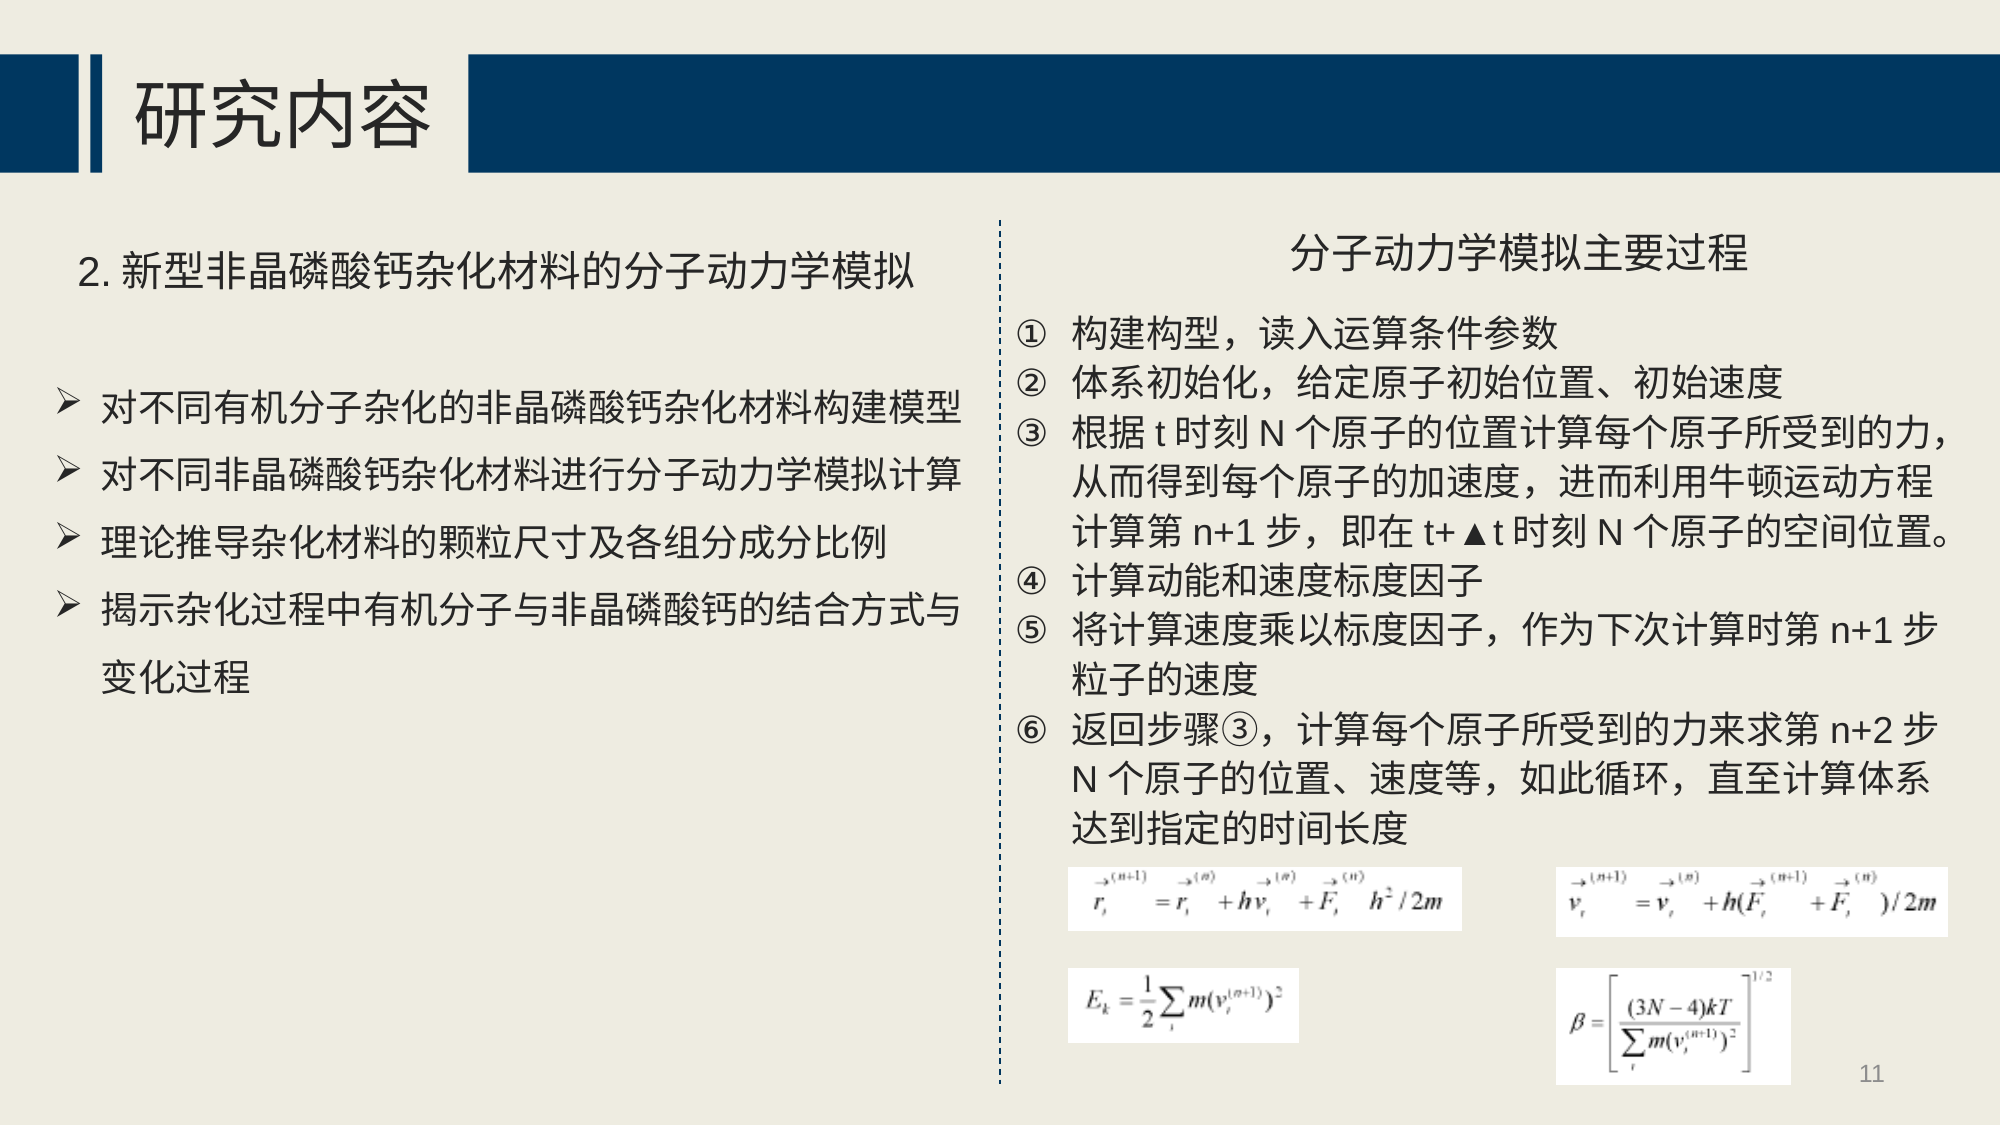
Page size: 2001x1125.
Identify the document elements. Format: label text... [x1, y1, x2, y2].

picture [1556, 867, 1948, 937]
slide_number 11 [1433, 1042, 1900, 1103]
picture [1556, 968, 1791, 1085]
picture [1067, 968, 1299, 1043]
text_box 对不同有机分子杂化的非晶磷酸钙杂化材料构建模型 对不同非晶磷酸钙杂化材料进行分子动力学模拟计算 理论推导杂化材料的颗粒尺寸及各组分成分比例 揭示杂化过程中有机分子与非晶磷酸钙的结合方式与变化过程 [39, 353, 995, 706]
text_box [0, 54, 2000, 173]
text_box 分子动力学模拟主要过程 [1275, 219, 1764, 285]
picture [1067, 867, 1462, 932]
text_box 2.新型非晶磷酸钙杂化材料的分子动力学模拟 [62, 237, 965, 303]
text_box 构建构型，读入运算条件参数 体系初始化，给定原子初始位置、初始速度 根据t时刻N个原子的位置计算每个原子所受到的力，从而得到每个原子的加速度，进而利用牛顿运动方程计算第n+1步，即在t+▲t时刻N个原子的空间位置。 计算动能和速度标度因子 将计算速度乘以标度因子，作为下次计算时第n+1步粒子的速度 返回步骤③，计算每个原子所受到的力来求第n+2步N个原子的位置、速度等，如此循环，直至计算体系达到指定的时间长度 [1004, 297, 1965, 907]
